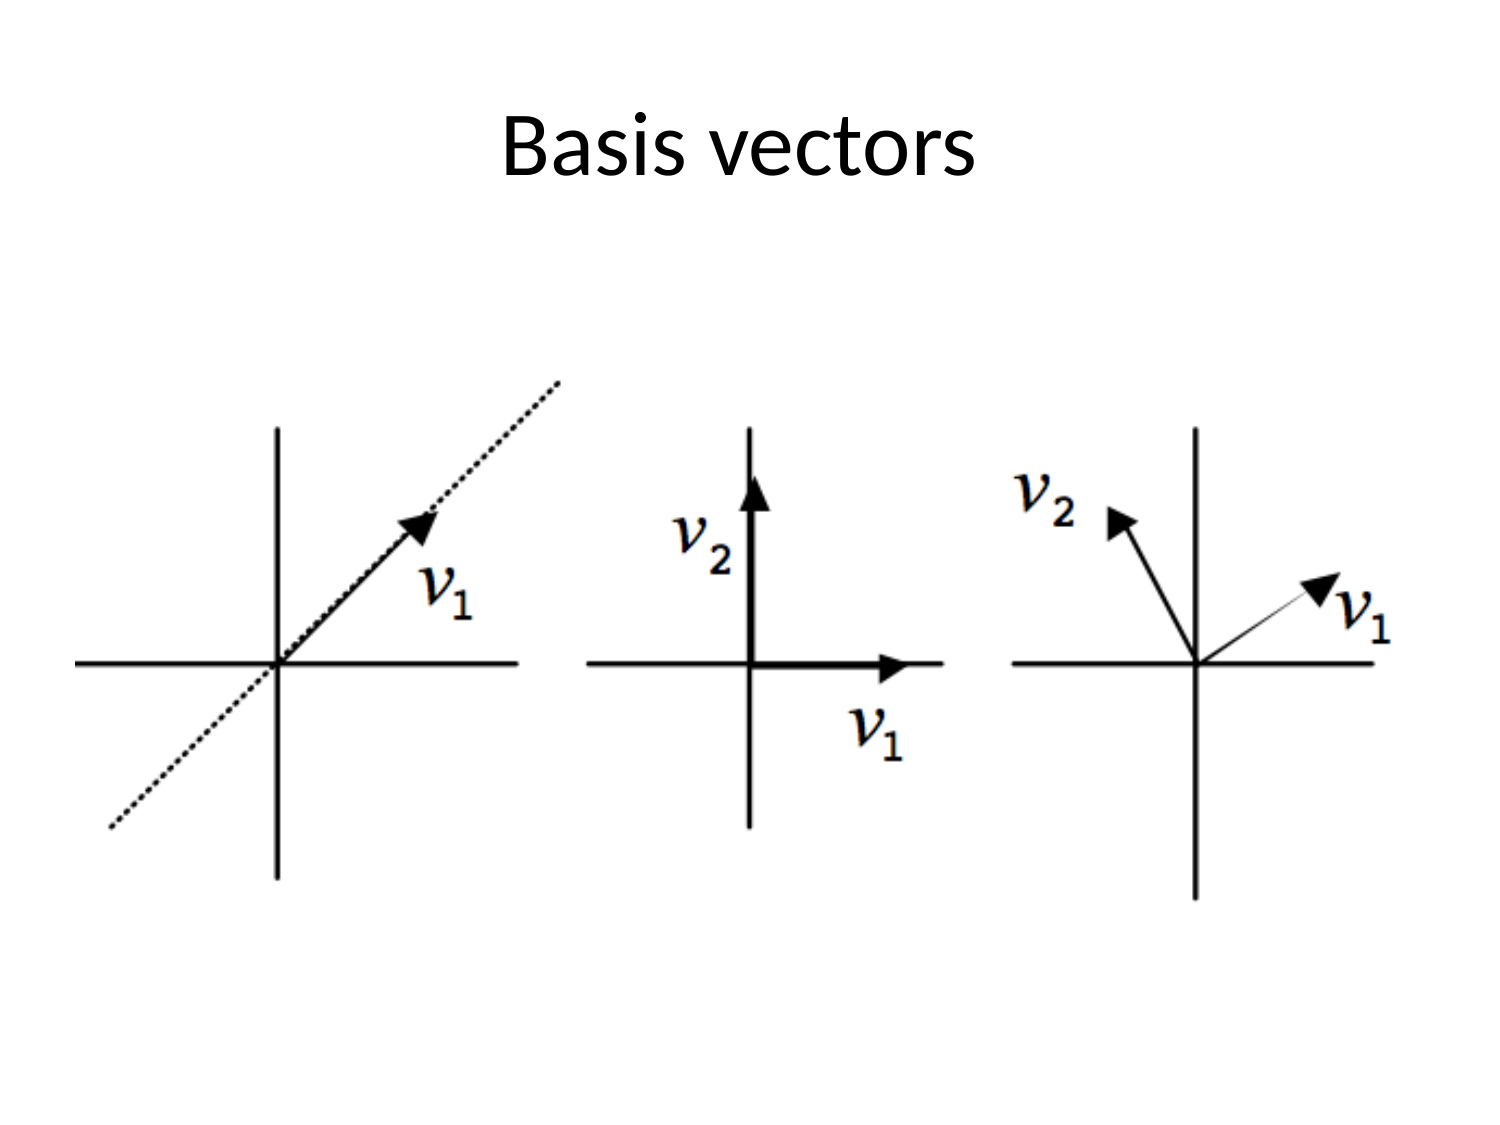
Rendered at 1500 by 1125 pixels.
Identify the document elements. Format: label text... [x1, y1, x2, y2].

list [74, 262, 1426, 1006]
title Basis vectors [75, 45, 1425, 233]
